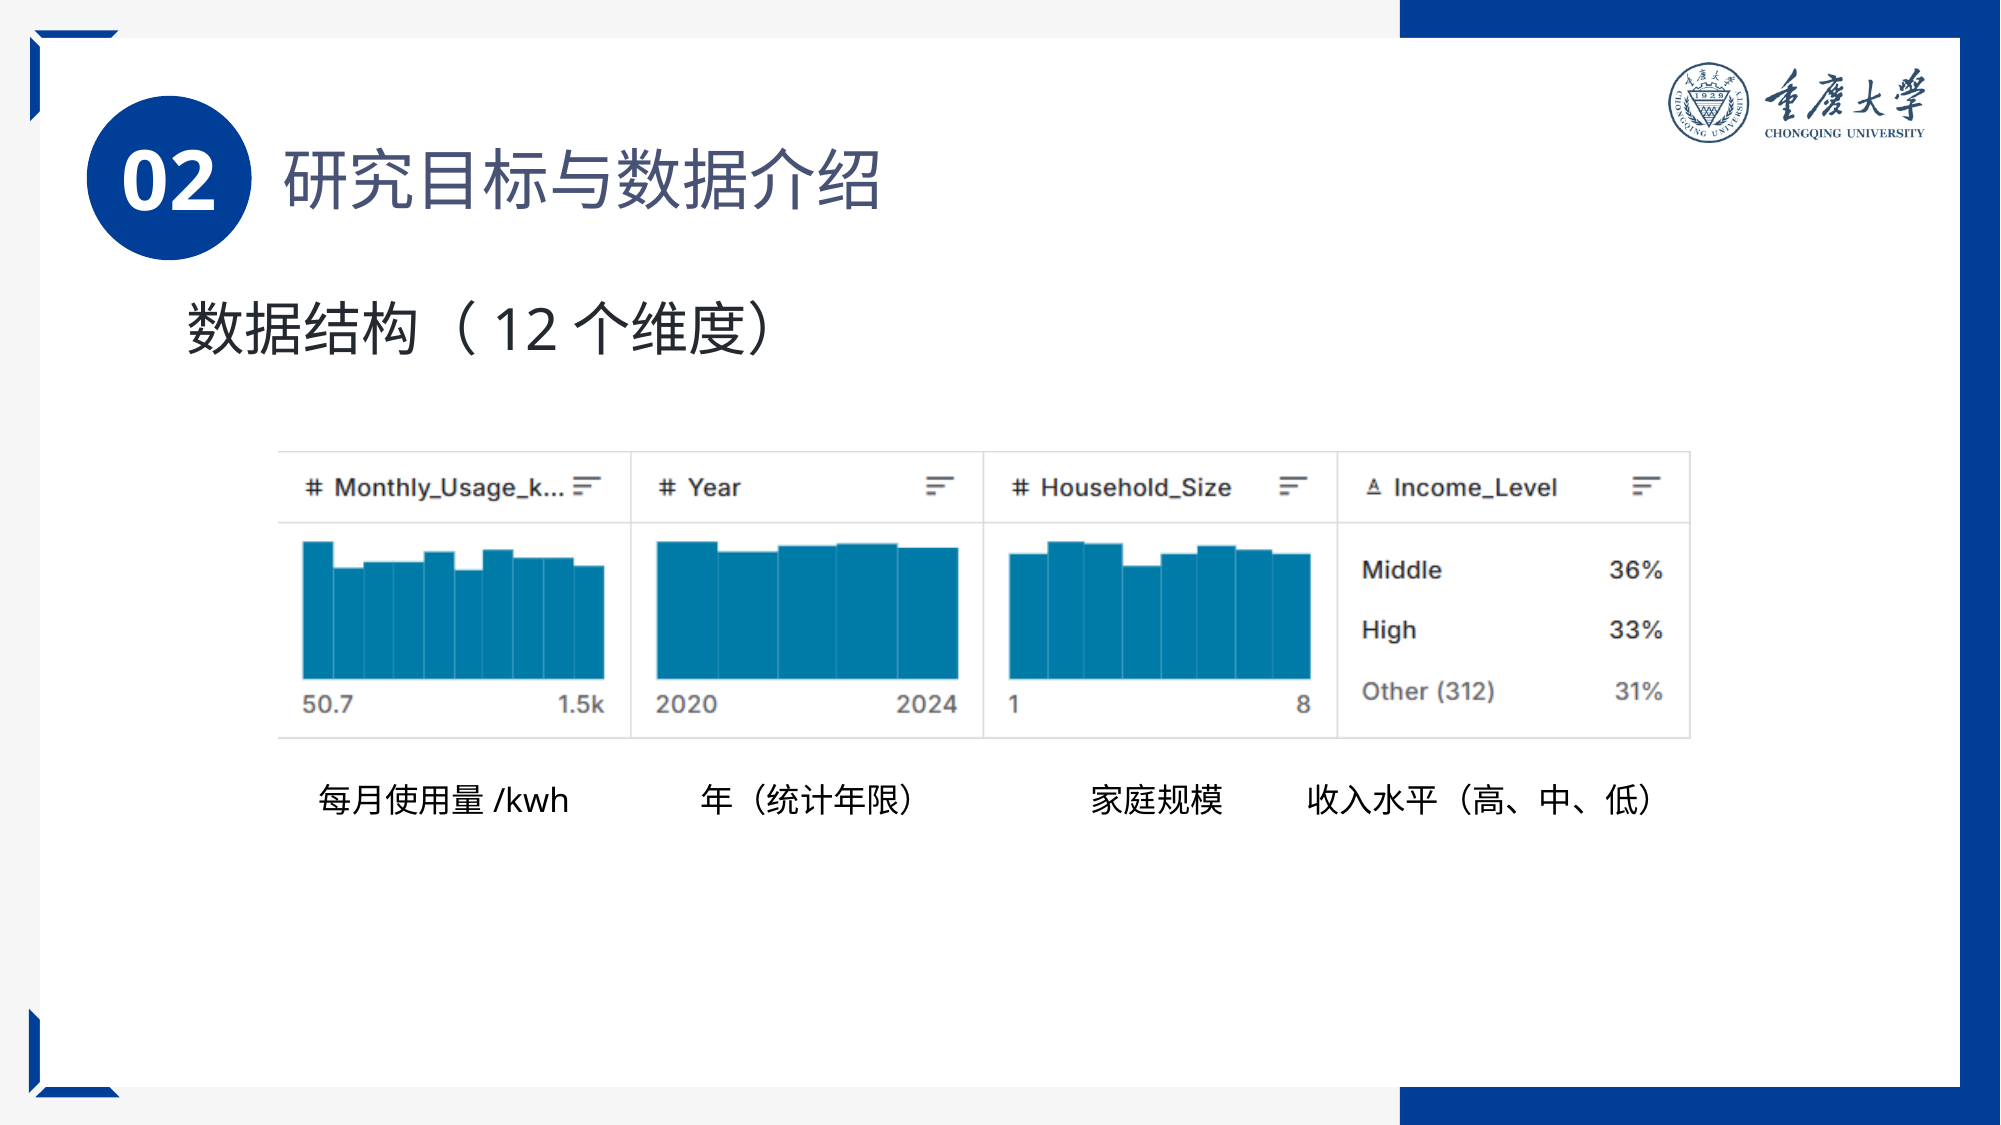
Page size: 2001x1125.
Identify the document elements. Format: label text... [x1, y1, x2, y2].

picture [1668, 62, 1925, 144]
picture [278, 451, 1691, 739]
text_box 02 [89, 120, 249, 235]
text_box 数据结构（12个维度） [172, 284, 963, 370]
text_box [109, 235, 229, 261]
text_box [110, 95, 228, 120]
text_box 每月使用量/kwh 年（统计年限） 家庭规模 收入水平（高、中、低） [304, 771, 1795, 827]
text_box 研究目标与数据介绍 [267, 130, 1024, 225]
